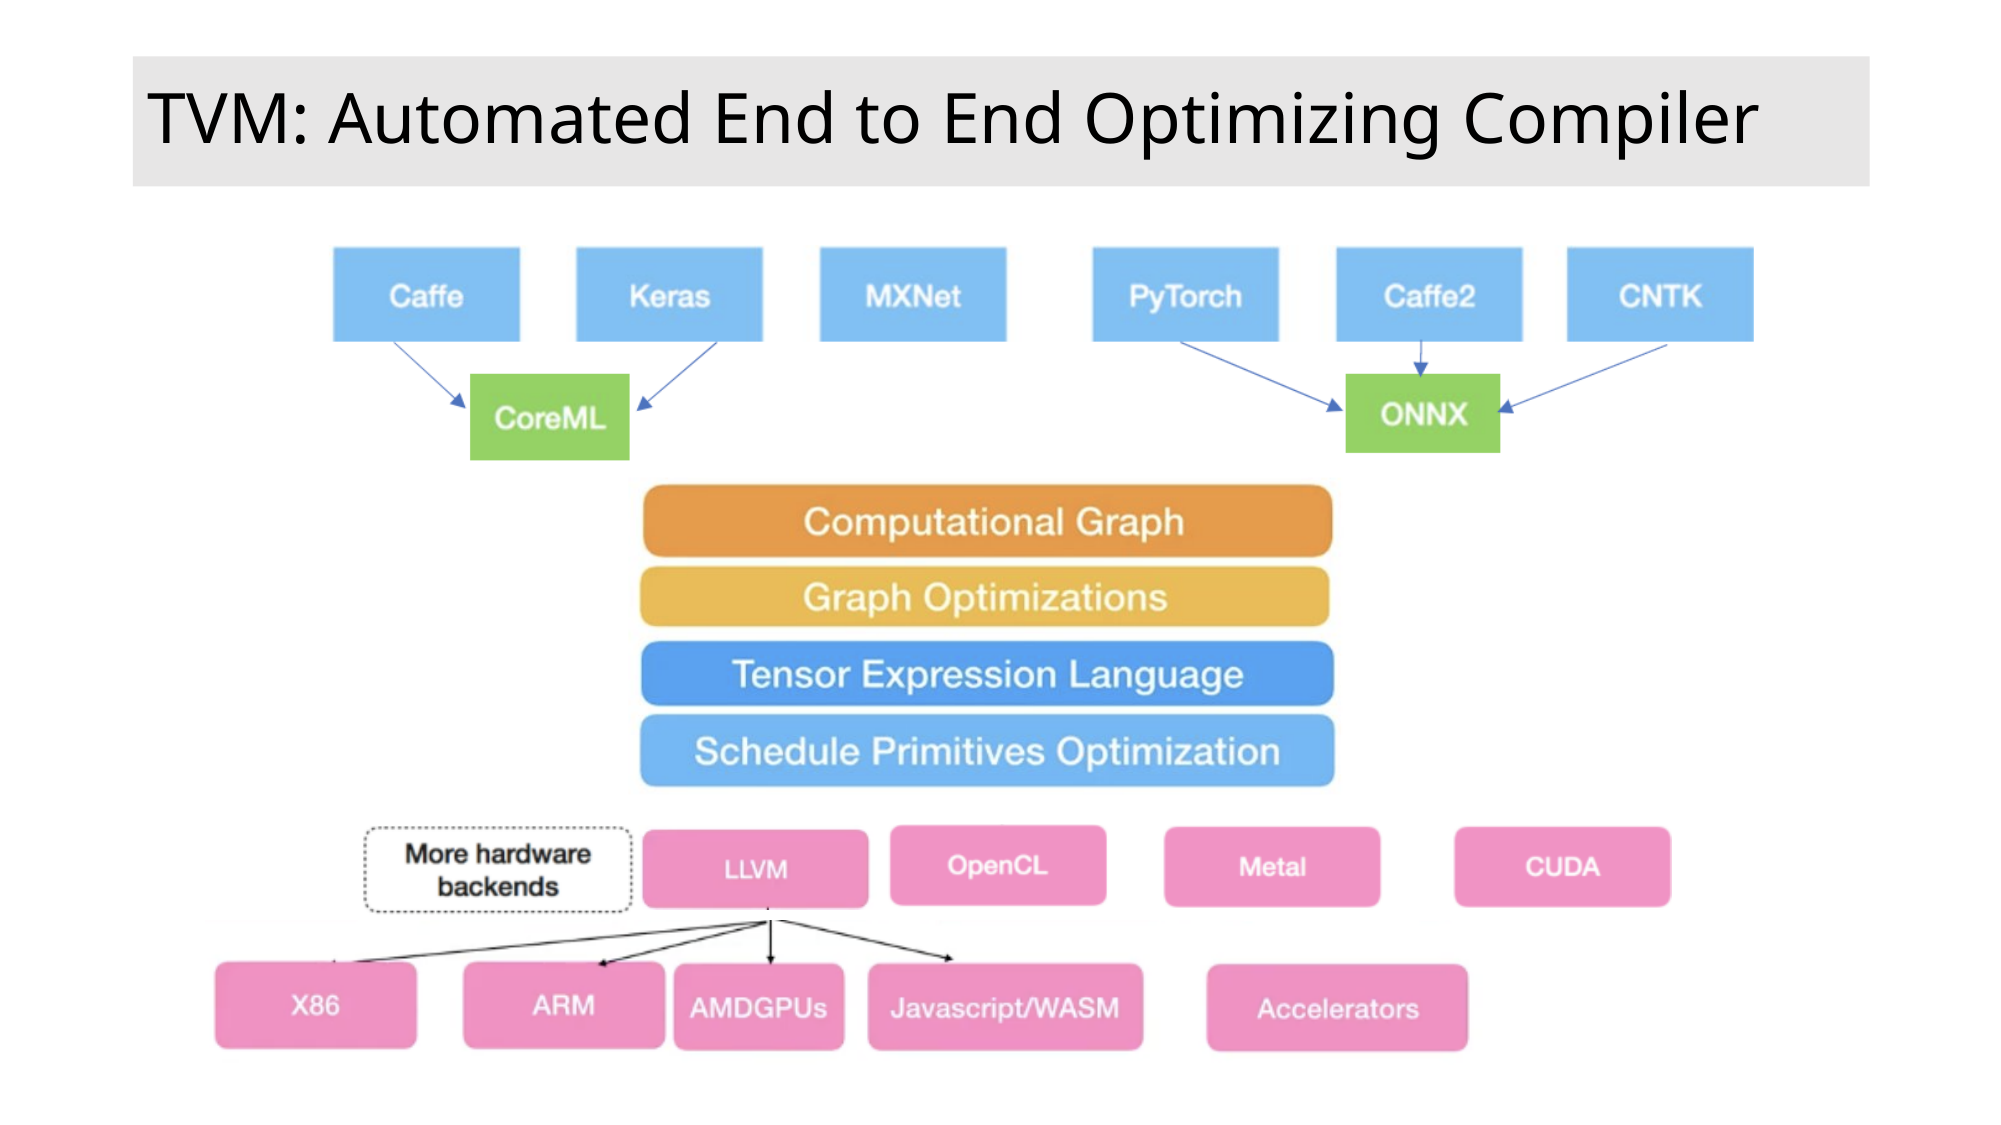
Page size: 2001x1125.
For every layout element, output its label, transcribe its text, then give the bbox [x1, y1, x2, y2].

picture [205, 824, 1492, 1070]
title TVM: Automated End to End Optimizing Compiler [132, 56, 1870, 187]
picture [302, 233, 1796, 819]
picture [884, 824, 1672, 911]
